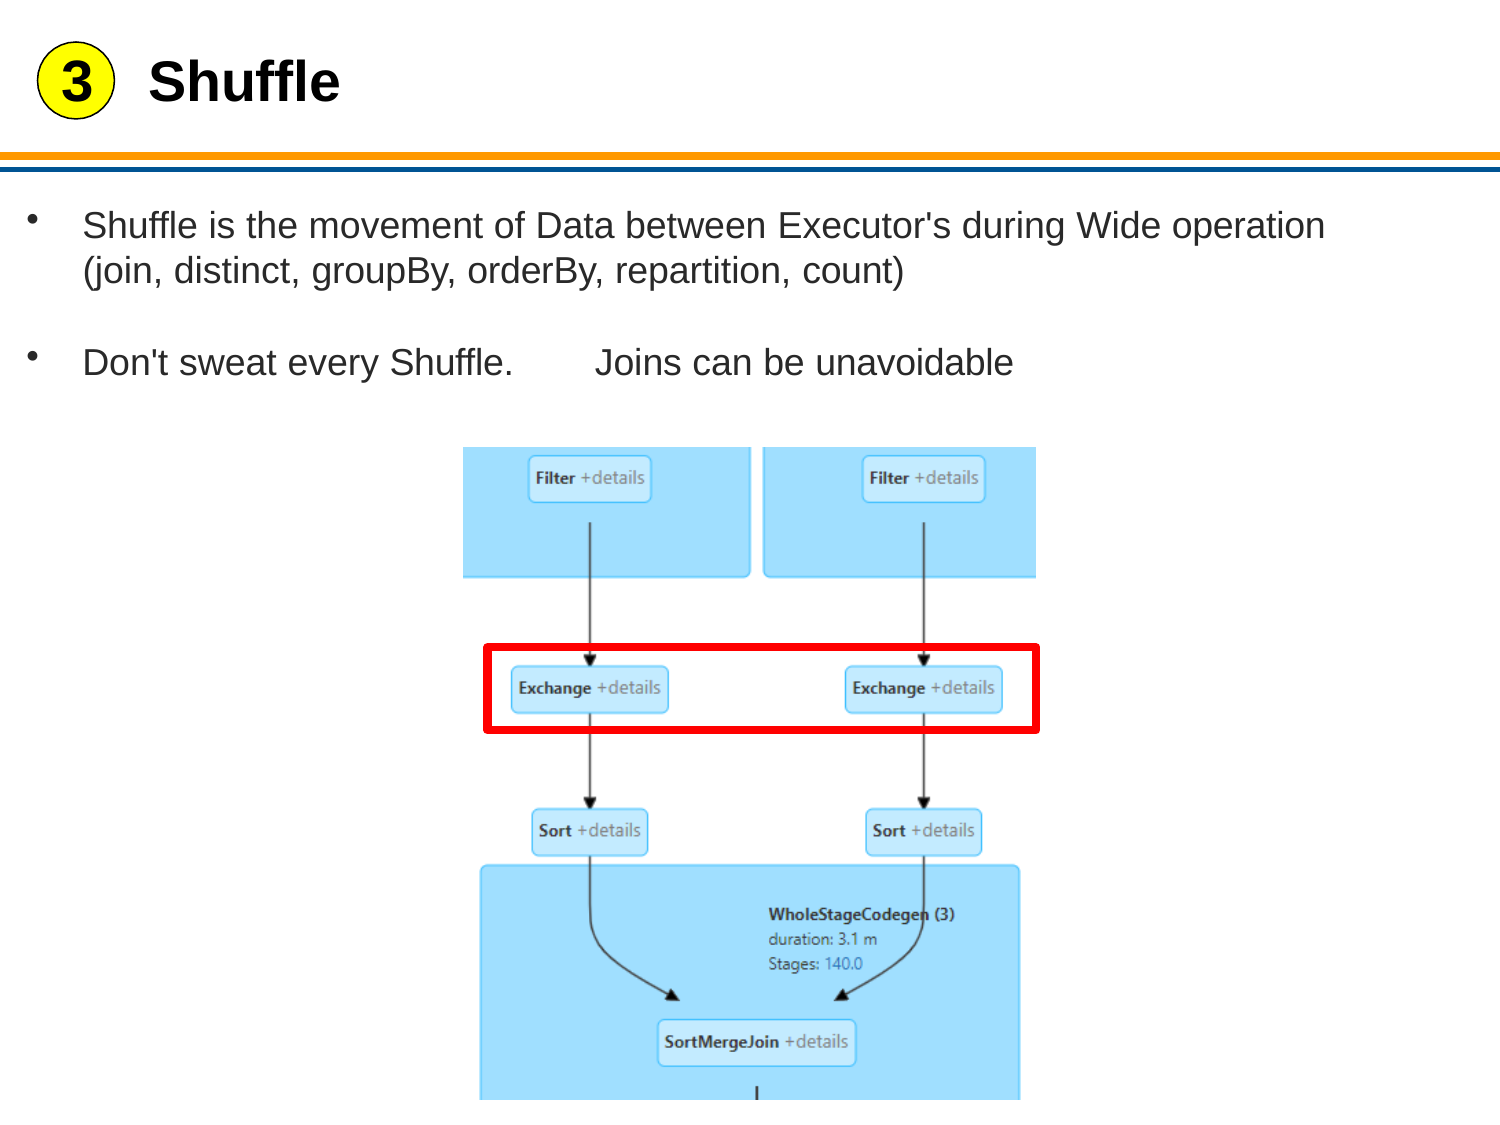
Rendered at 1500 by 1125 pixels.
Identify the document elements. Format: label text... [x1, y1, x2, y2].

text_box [12, 40, 244, 127]
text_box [463, 446, 1041, 1101]
text_box Shuffle is the movement of Data between Executor's during Wide operation (join, distinct, groupBy, orderBy, repartition, count) Don't sweat every Shuffle. Joins can be unavoidable [24, 199, 1331, 384]
title 3 Shuffle [59, 41, 345, 199]
